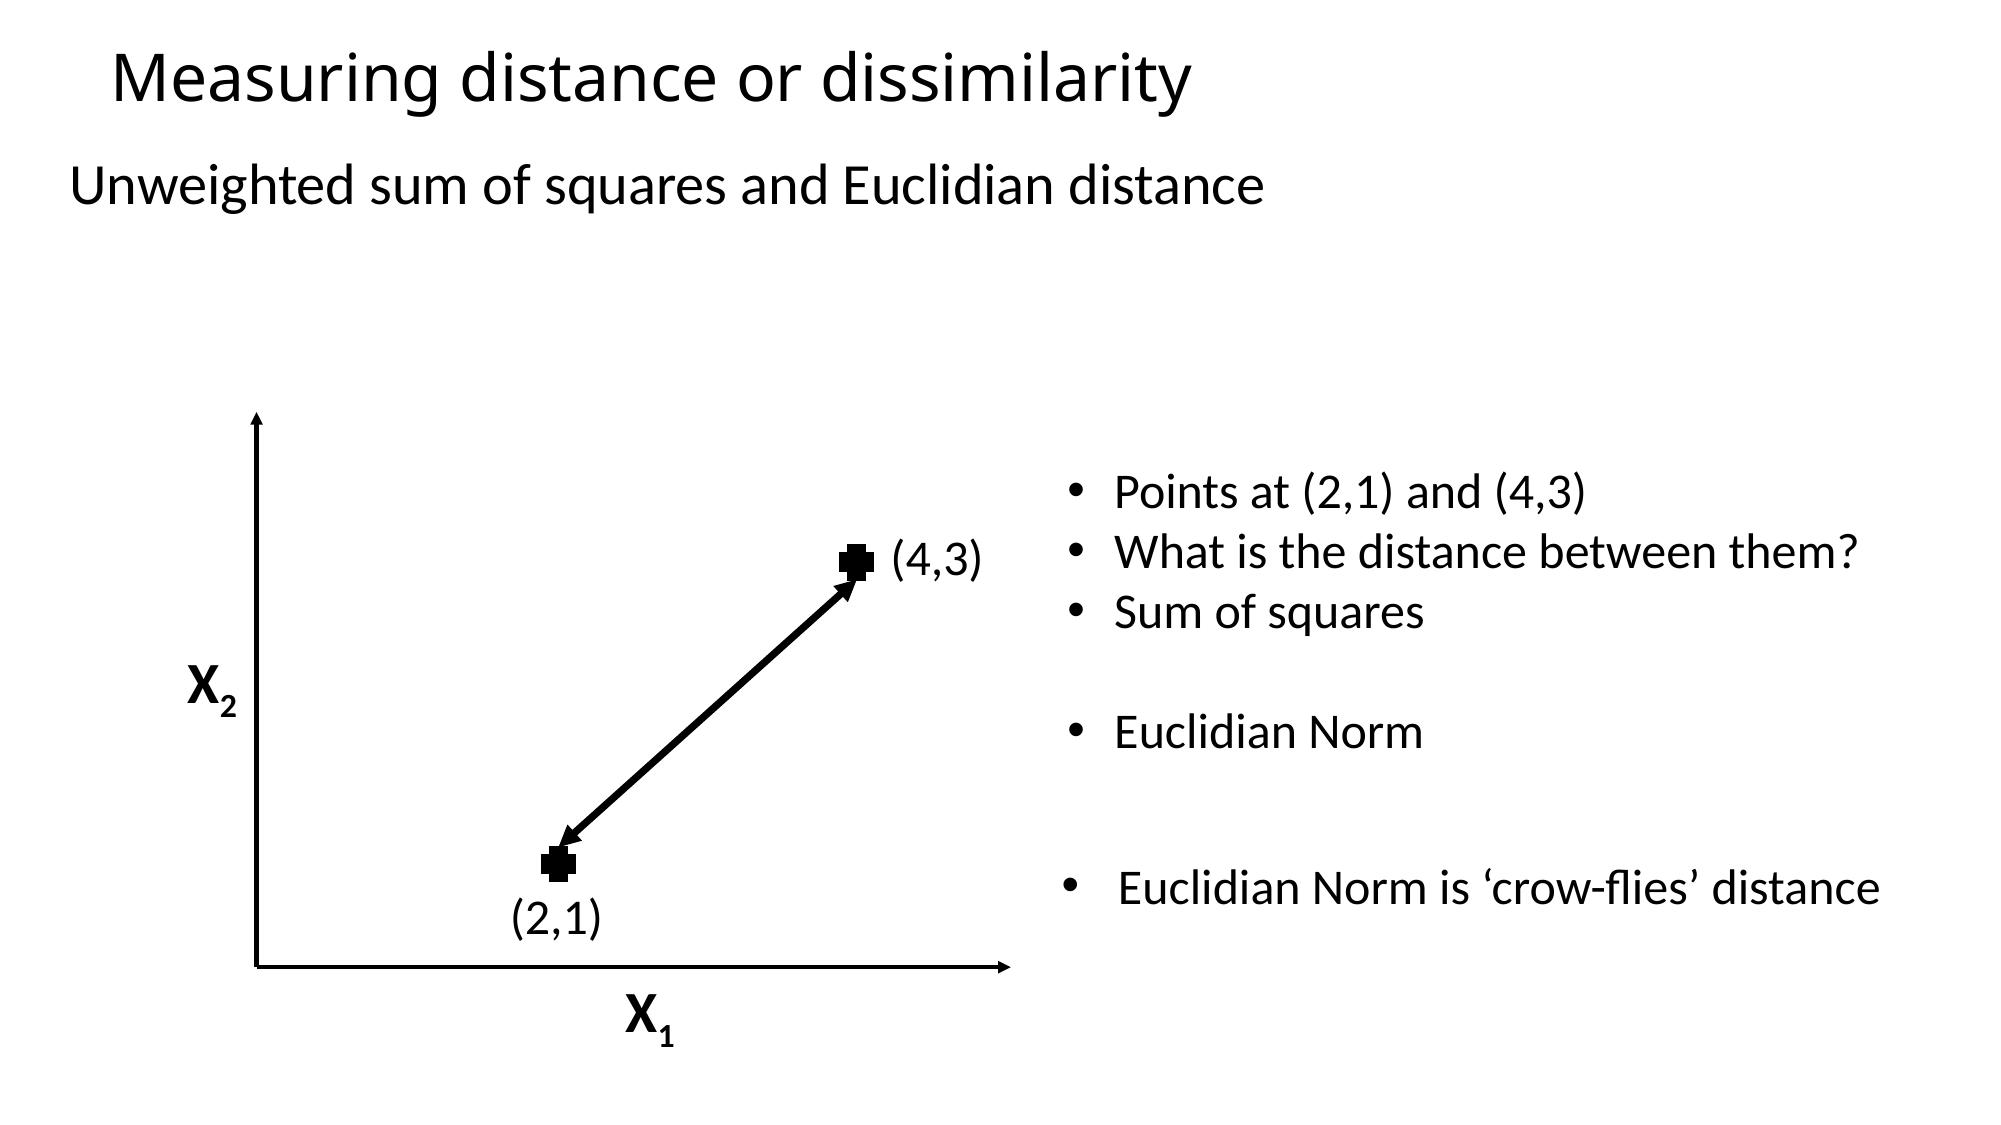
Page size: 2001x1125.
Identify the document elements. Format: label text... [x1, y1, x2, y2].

text_box [839, 544, 874, 581]
text_box Euclidian Norm is ‘crow-flies’ distance [1046, 847, 1963, 922]
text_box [558, 579, 857, 848]
text_box X2 [173, 637, 252, 733]
title Measuring distance or dissimilarity [95, 36, 1821, 124]
text_box X1 [610, 968, 690, 1062]
text_box (2,1) [495, 876, 634, 952]
text_box [541, 846, 576, 876]
text_box (4,3) [875, 517, 1015, 593]
